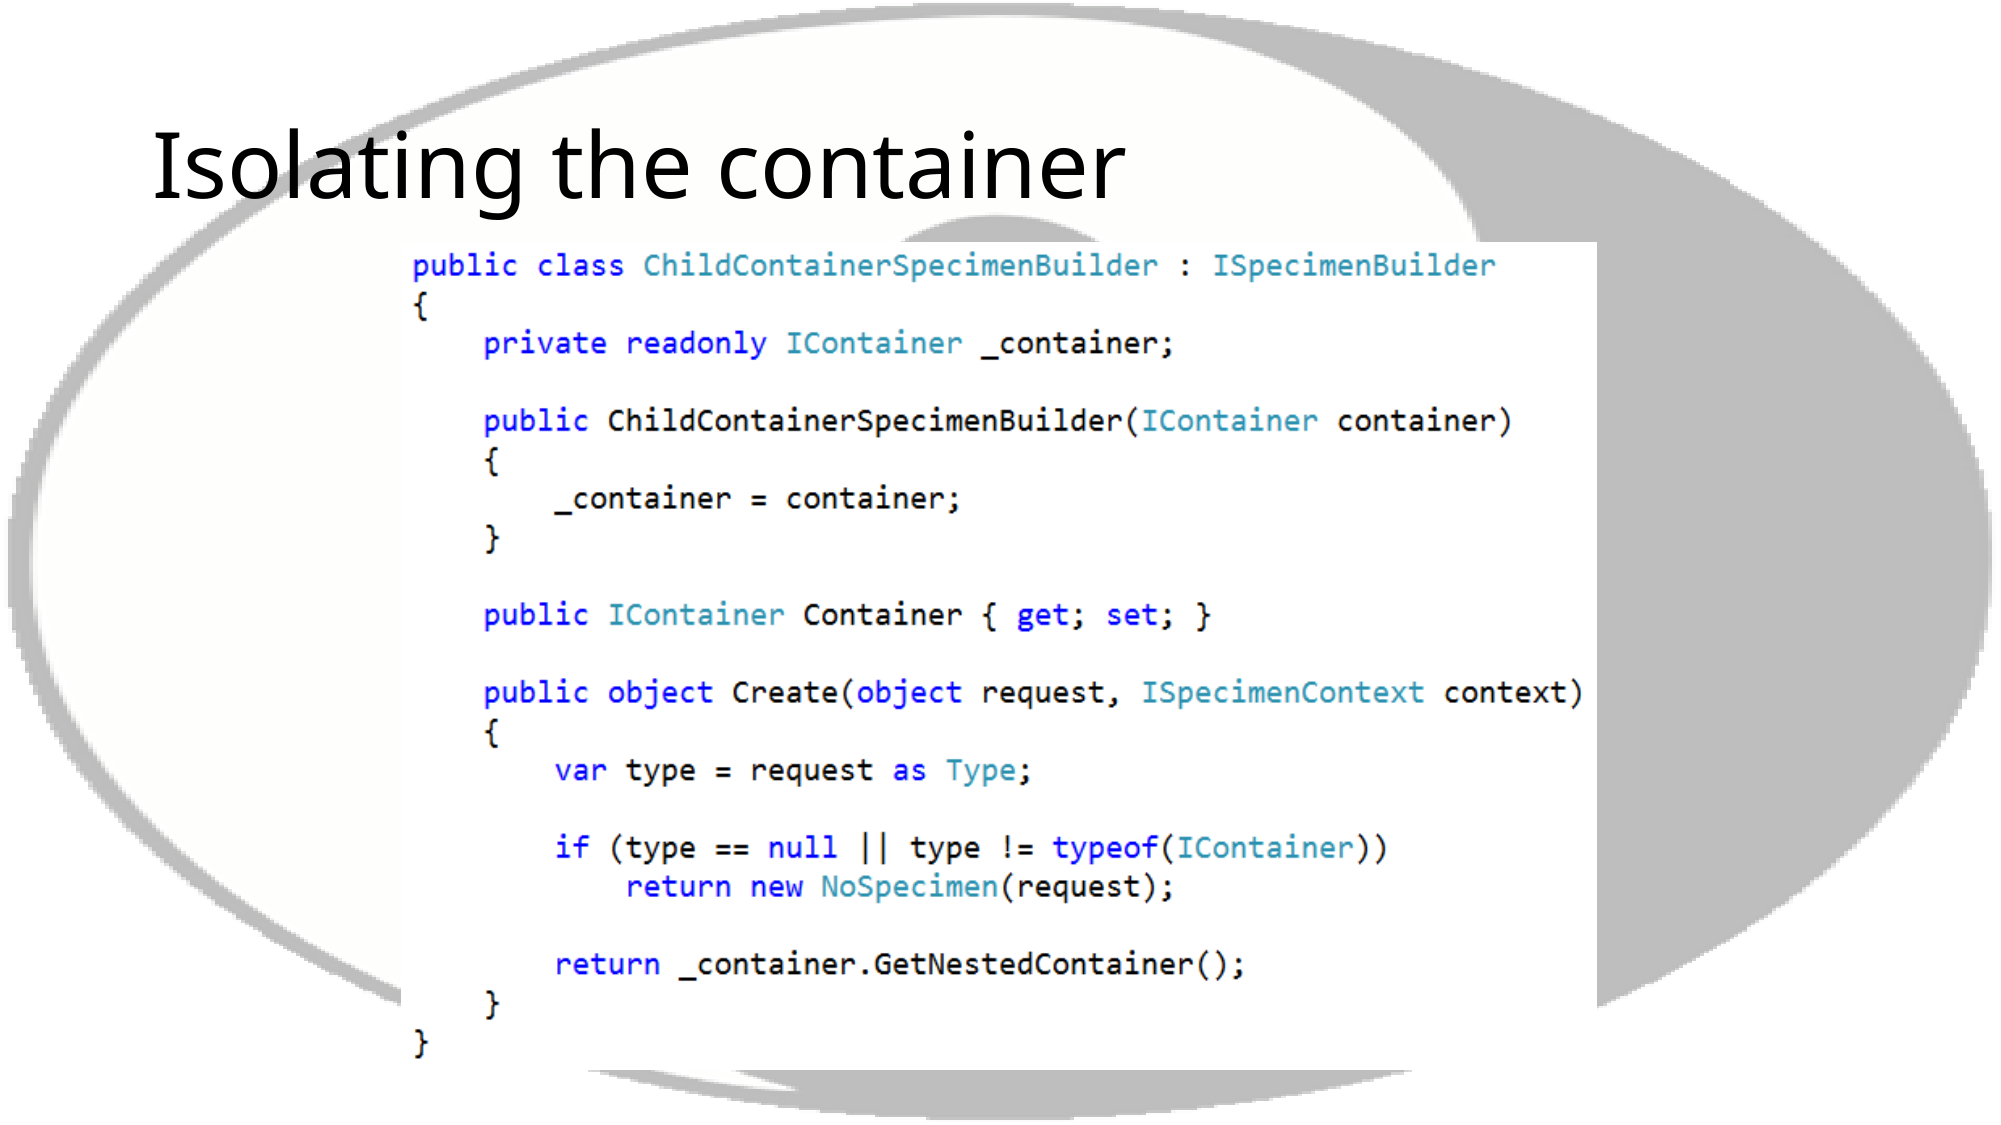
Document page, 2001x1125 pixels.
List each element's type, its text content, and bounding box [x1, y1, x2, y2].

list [401, 242, 1597, 1070]
title Isolating the container [137, 59, 1863, 278]
